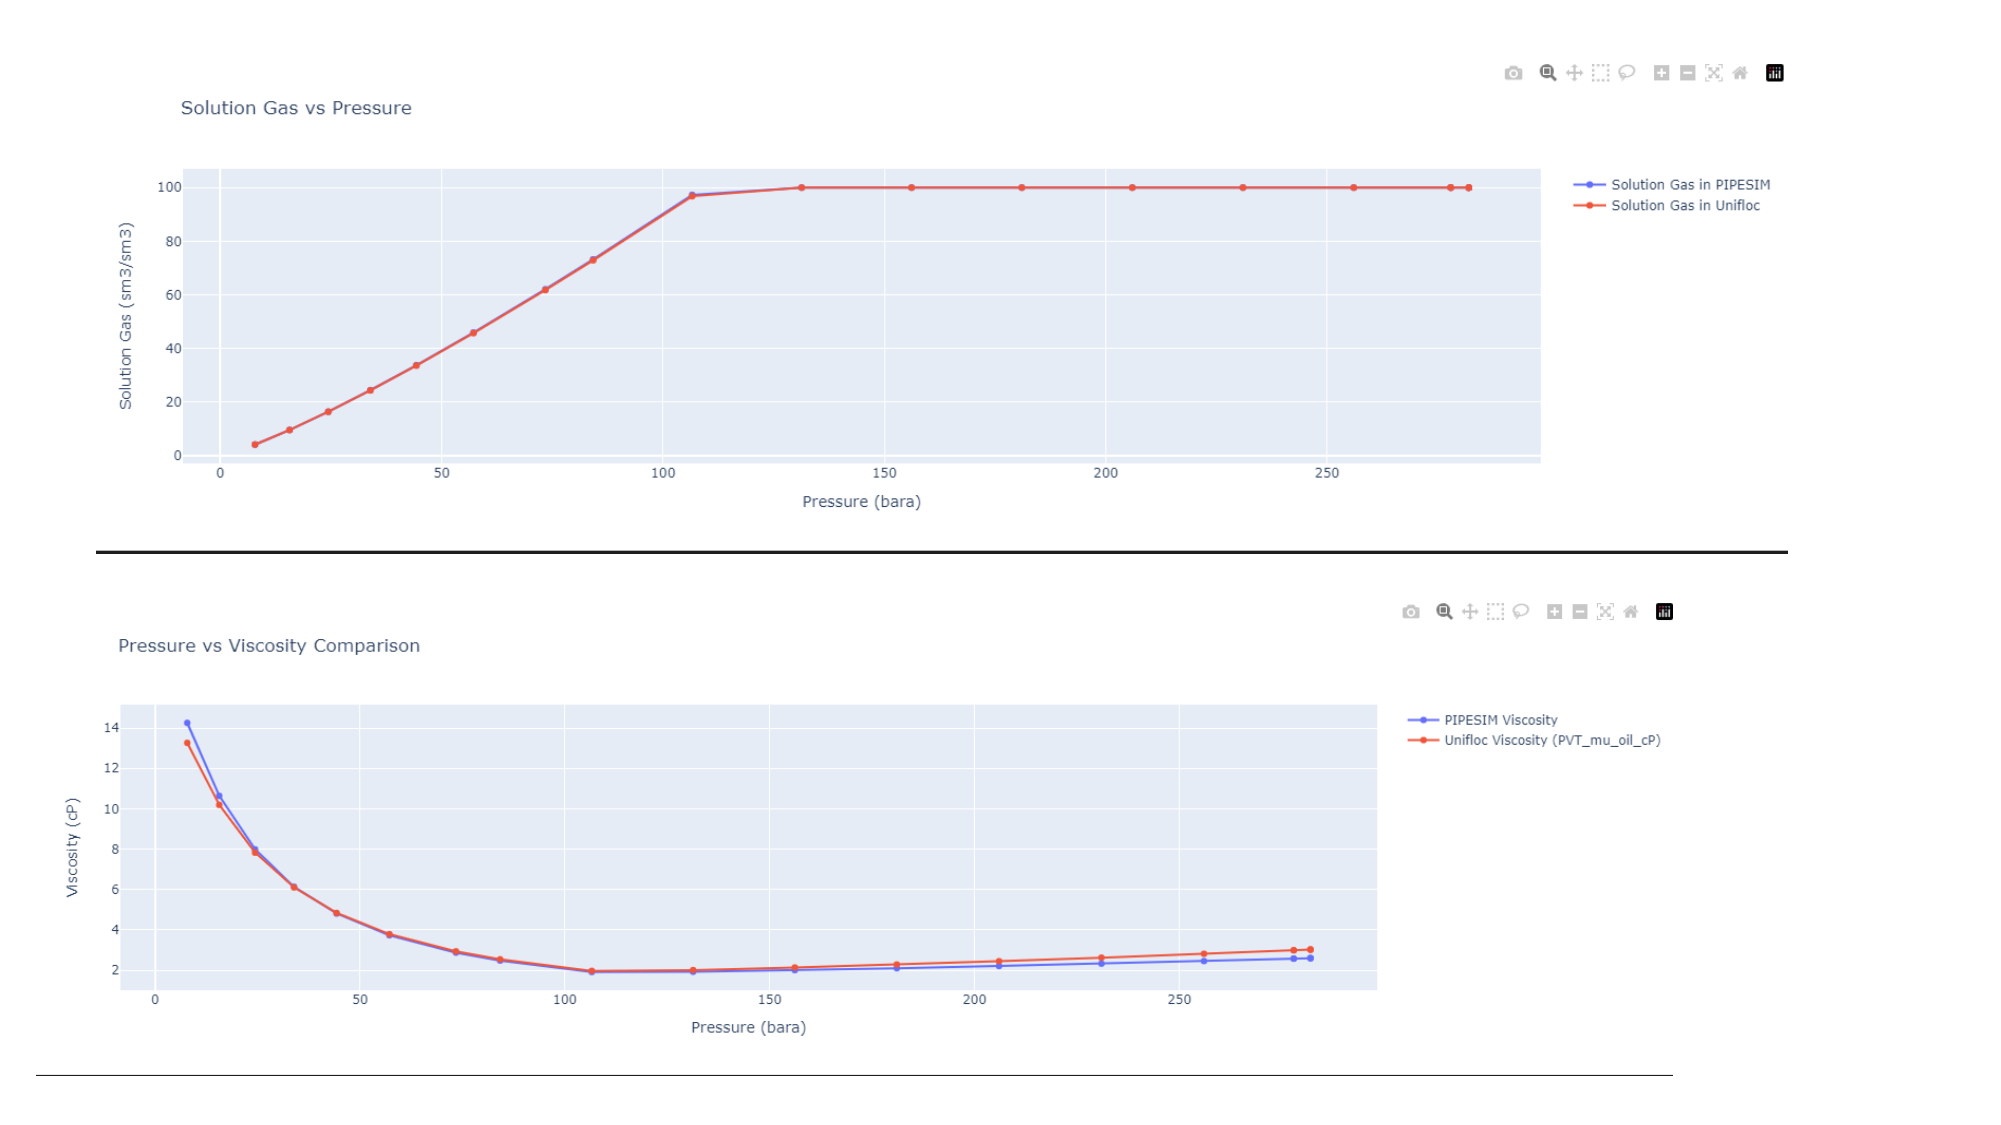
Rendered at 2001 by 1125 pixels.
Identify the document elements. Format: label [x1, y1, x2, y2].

picture [96, 63, 1788, 554]
picture [36, 601, 1673, 1076]
